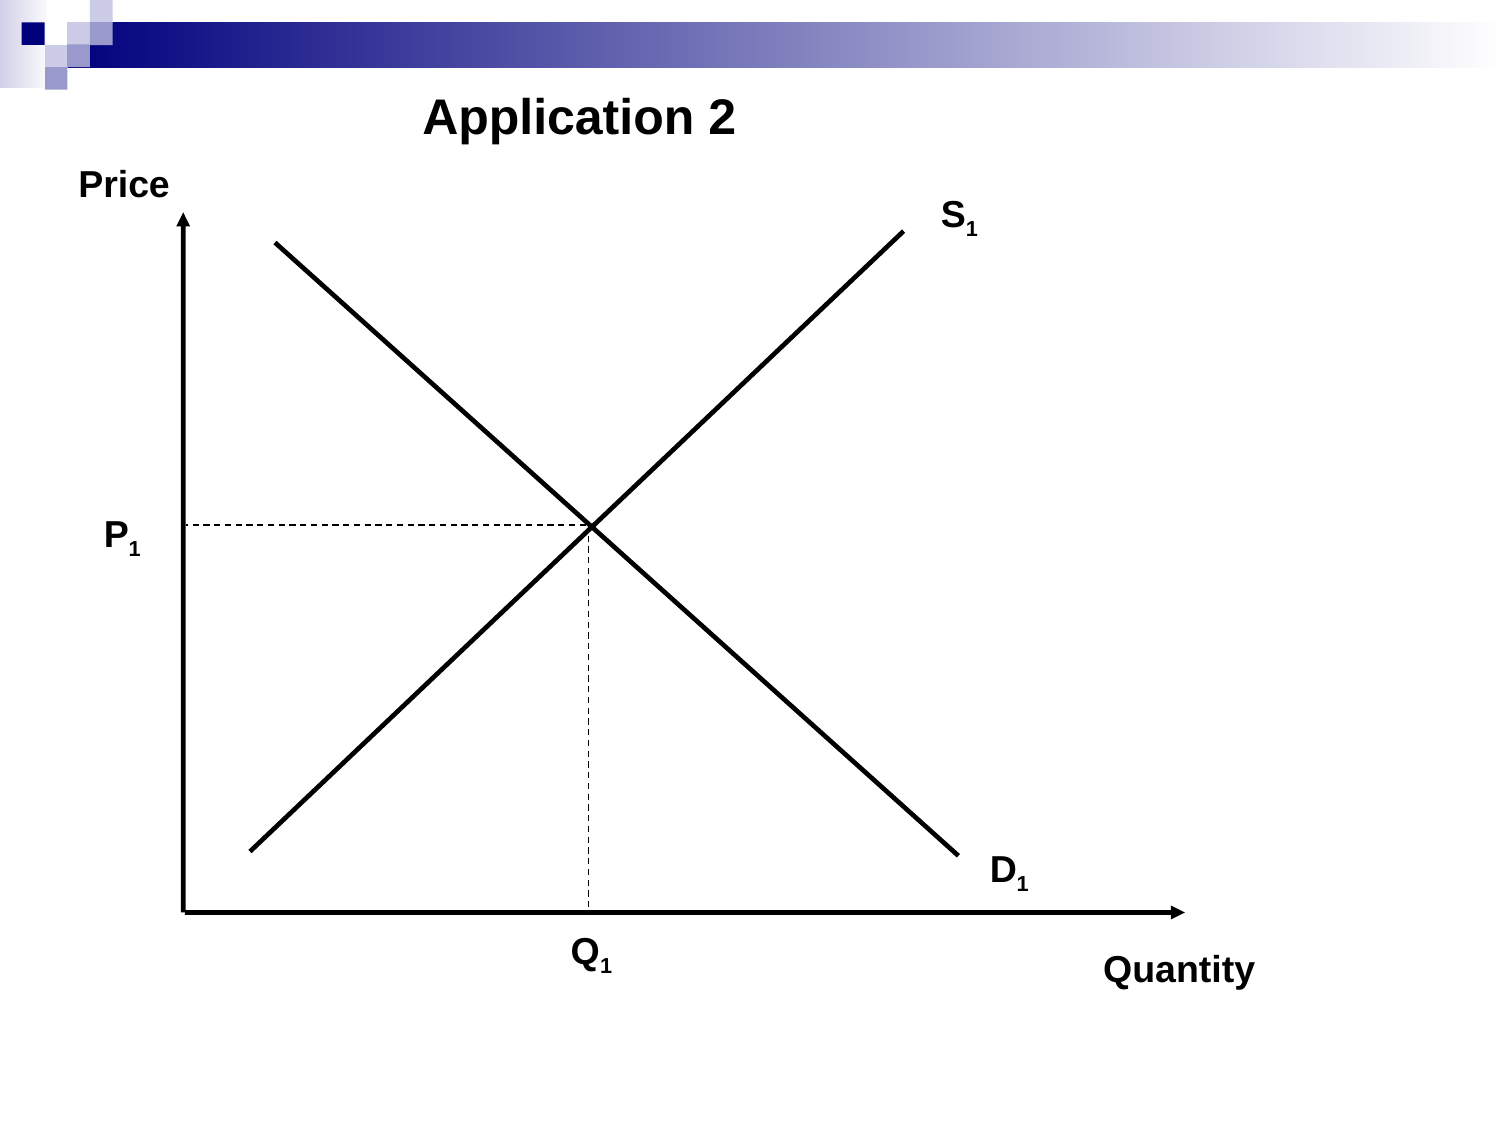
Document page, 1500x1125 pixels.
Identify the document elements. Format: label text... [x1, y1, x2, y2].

text_box D1 [974, 837, 1046, 904]
text_box [593, 906, 1185, 919]
text_box S1 [926, 182, 993, 249]
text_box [249, 230, 904, 852]
text_box Q1 [555, 919, 627, 986]
text_box Quantity [1088, 937, 1271, 998]
text_box [177, 213, 190, 913]
text_box Price [63, 152, 185, 213]
title Application 2 [148, 77, 1011, 153]
text_box P1 [88, 502, 156, 569]
